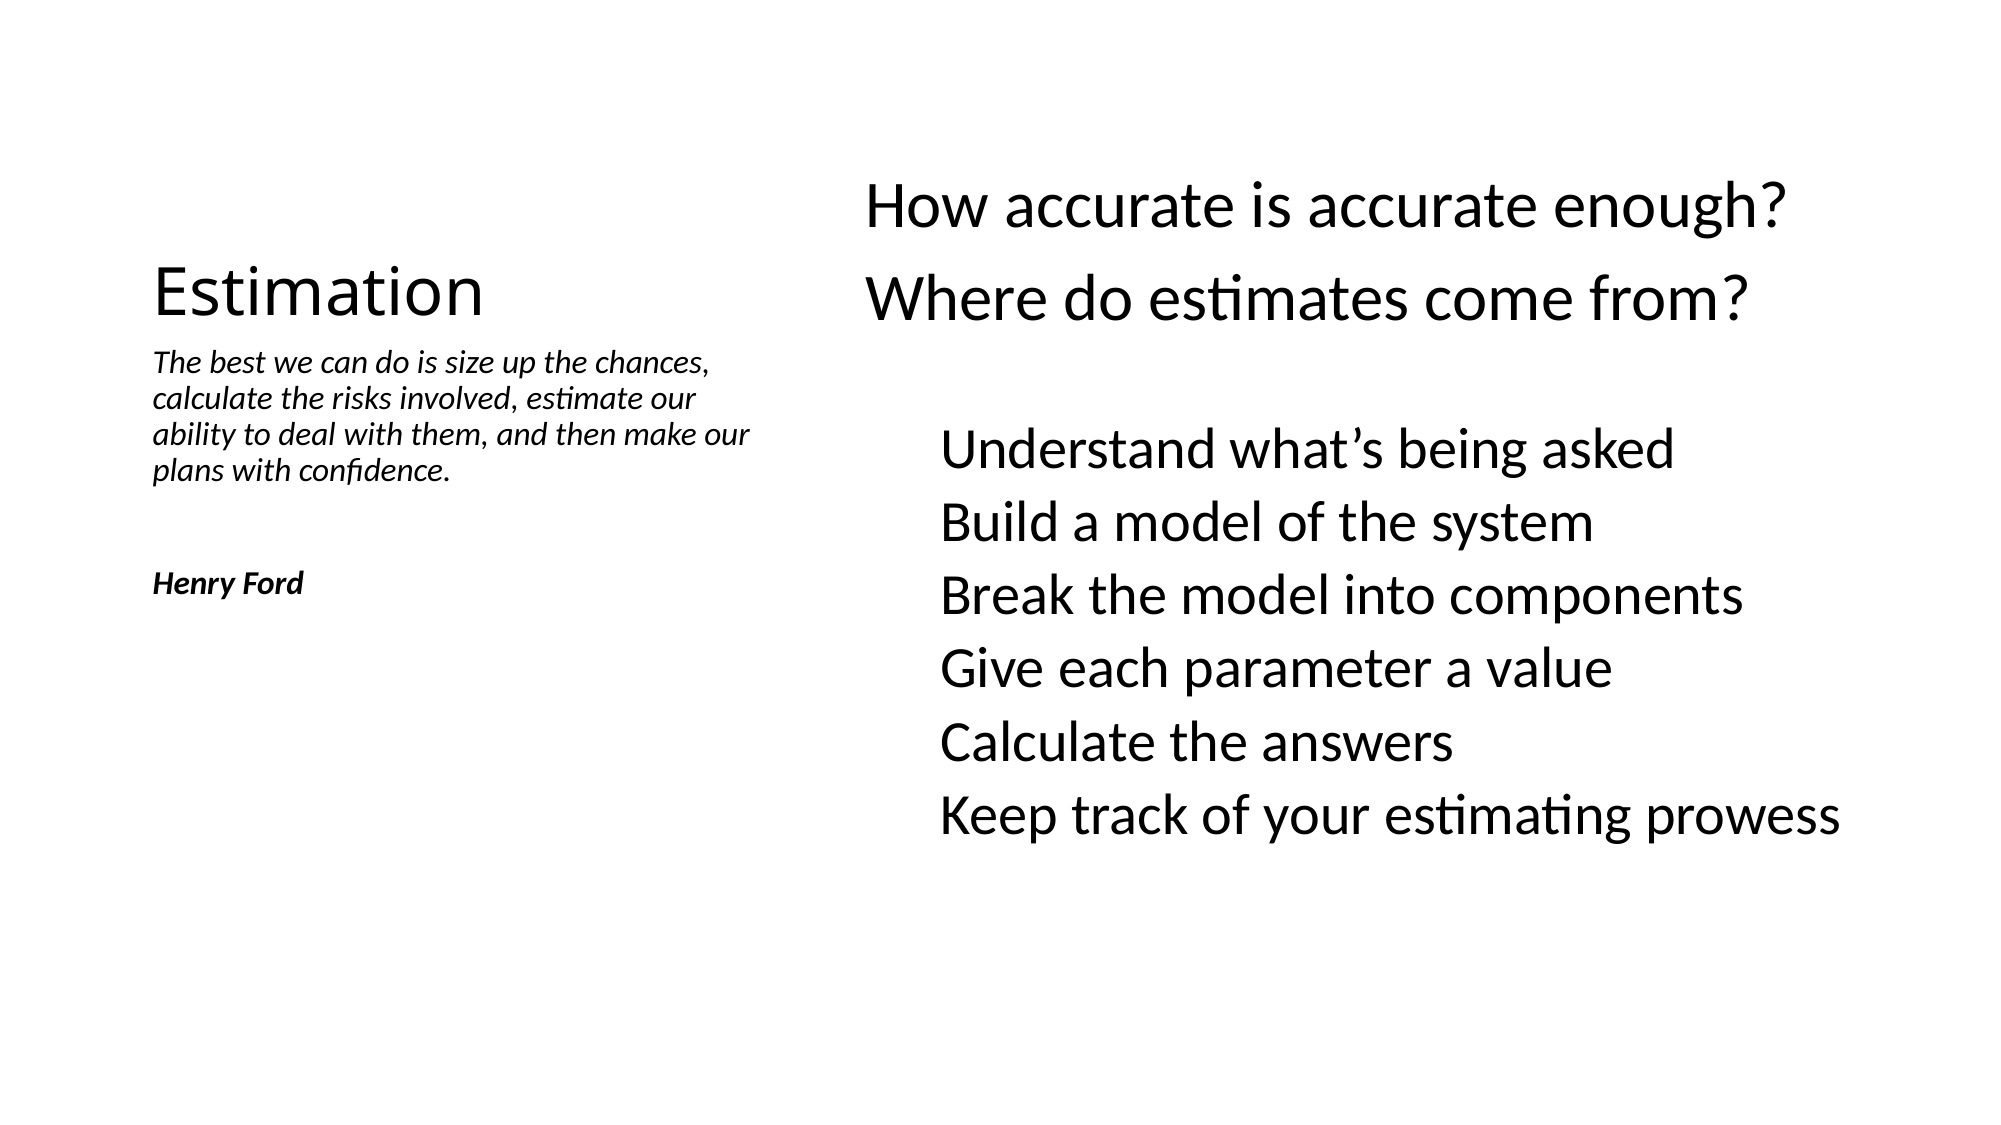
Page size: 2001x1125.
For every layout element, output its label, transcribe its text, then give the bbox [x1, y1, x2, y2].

list How accurate is accurate enough? Where do estimates come from? Understand what’s being asked Build a model of the system Break the model into components Give each parameter a value Calculate the answers Keep track of your estimating prowess [850, 161, 1863, 962]
list The best we can do is size up the chances, calculate the risks involved, estimate our ability to deal with them, and then make our plans with confidence. Henry Ford [137, 337, 783, 963]
title Estimation [137, 75, 783, 337]
